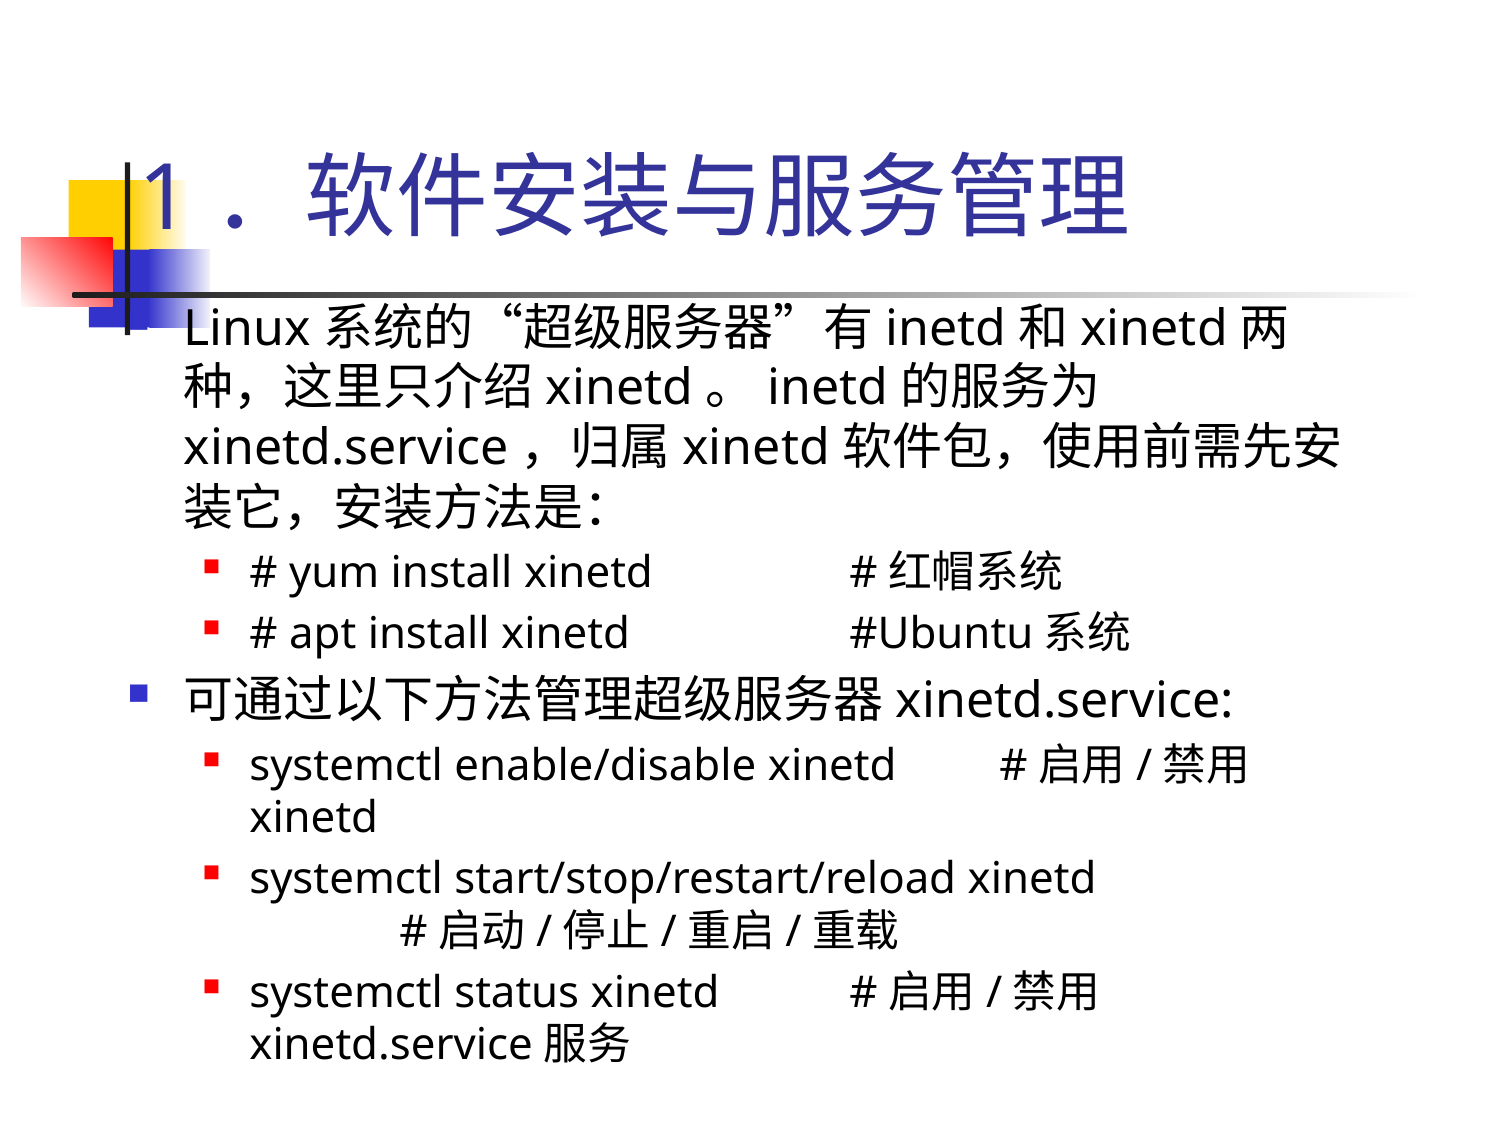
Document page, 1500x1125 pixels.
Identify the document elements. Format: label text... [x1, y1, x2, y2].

title 1．软件安装与服务管理 [123, 66, 1462, 256]
list Linux系统的“超级服务器”有inetd和xinetd两种，这里只介绍xinetd。inetd的服务为xinetd.service，归属xinetd软件包，使用前需先安装它，安装方法是： # yum install xinetd #红帽系统 # apt install xinetd #Ubuntu系统 可通过以下方法管理超级服务器xinetd.service: systemctl enable/disable xinetd #启用/禁用xinetd systemctl start/stop/restart/reload xinetd #启动/停止/重启/重载 systemctl status xinetd #启用/禁用xinetd.service服务 [112, 287, 1388, 1000]
